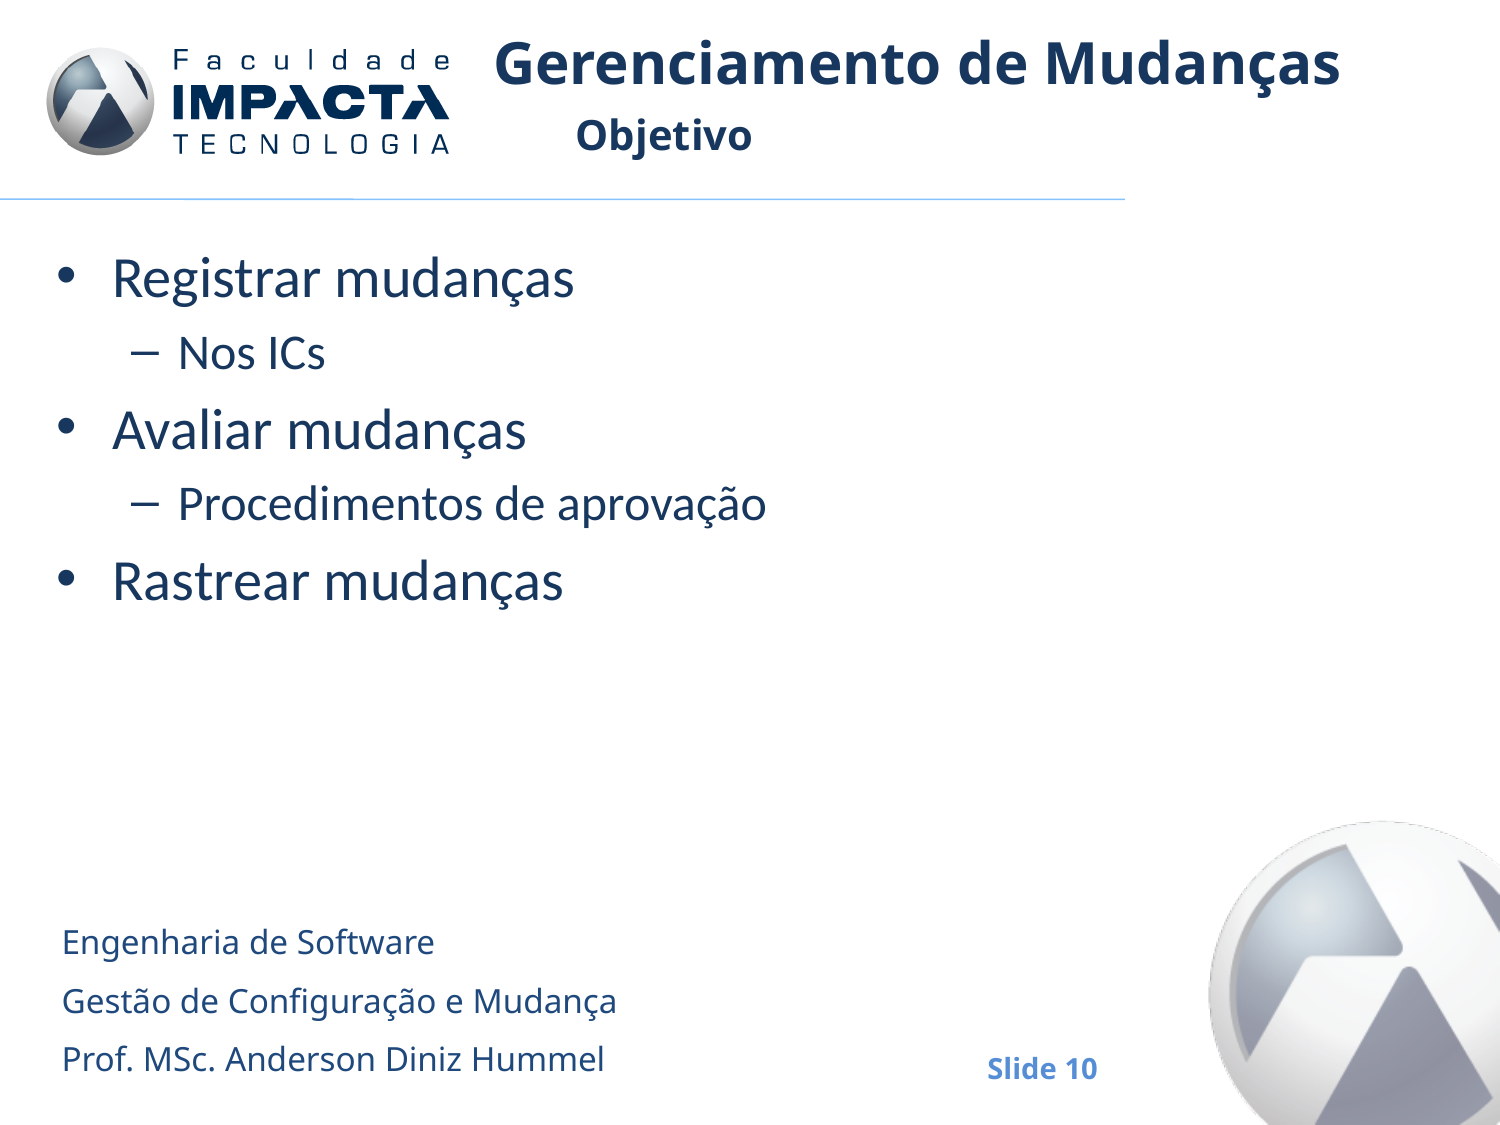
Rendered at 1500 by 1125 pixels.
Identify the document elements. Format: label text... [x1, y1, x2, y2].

picture [35, 35, 458, 164]
list Gestão de Configuração e Mudança [46, 972, 868, 1031]
picture [1206, 787, 1500, 1125]
list Prof. MSc. Anderson Diniz Hummel [46, 1031, 868, 1102]
list Engenharia de Software [46, 914, 868, 972]
list Registrar mudanças Nos ICs Avaliar mudanças Procedimentos de aprovação Rastrear mudanças [41, 231, 1400, 894]
list Objetivo [561, 101, 1471, 197]
title Gerenciamento de Mudanças [478, 19, 1483, 102]
